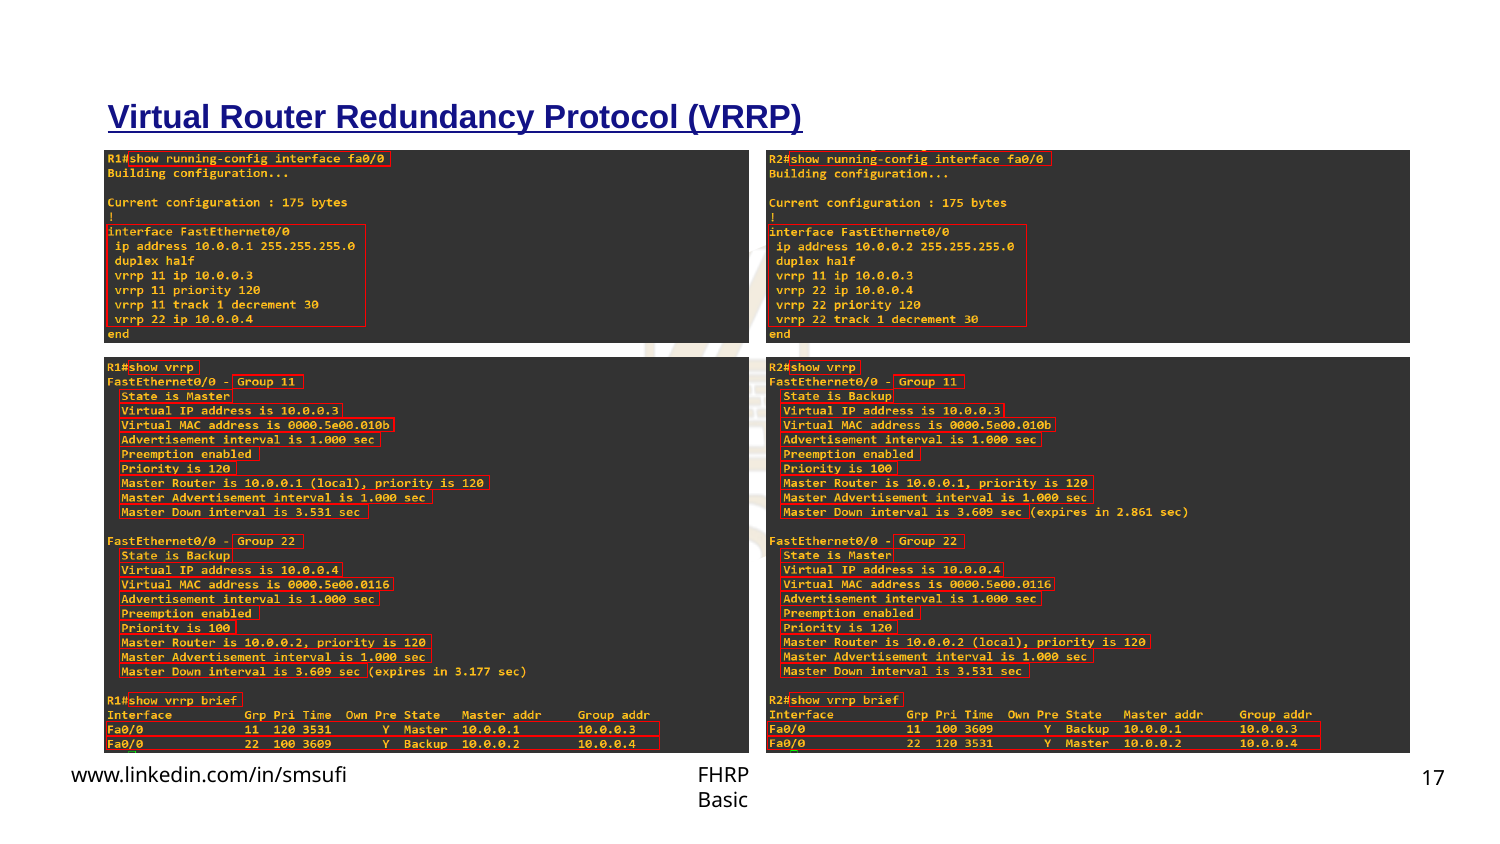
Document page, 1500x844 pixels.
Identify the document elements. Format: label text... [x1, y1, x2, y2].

picture [765, 357, 1410, 753]
picture [104, 357, 749, 753]
slide_number 17 [1406, 746, 1462, 811]
text_box Virtual Router Redundancy Protocol (VRRP) [92, 88, 1360, 144]
picture [765, 150, 1410, 343]
picture [104, 150, 749, 343]
